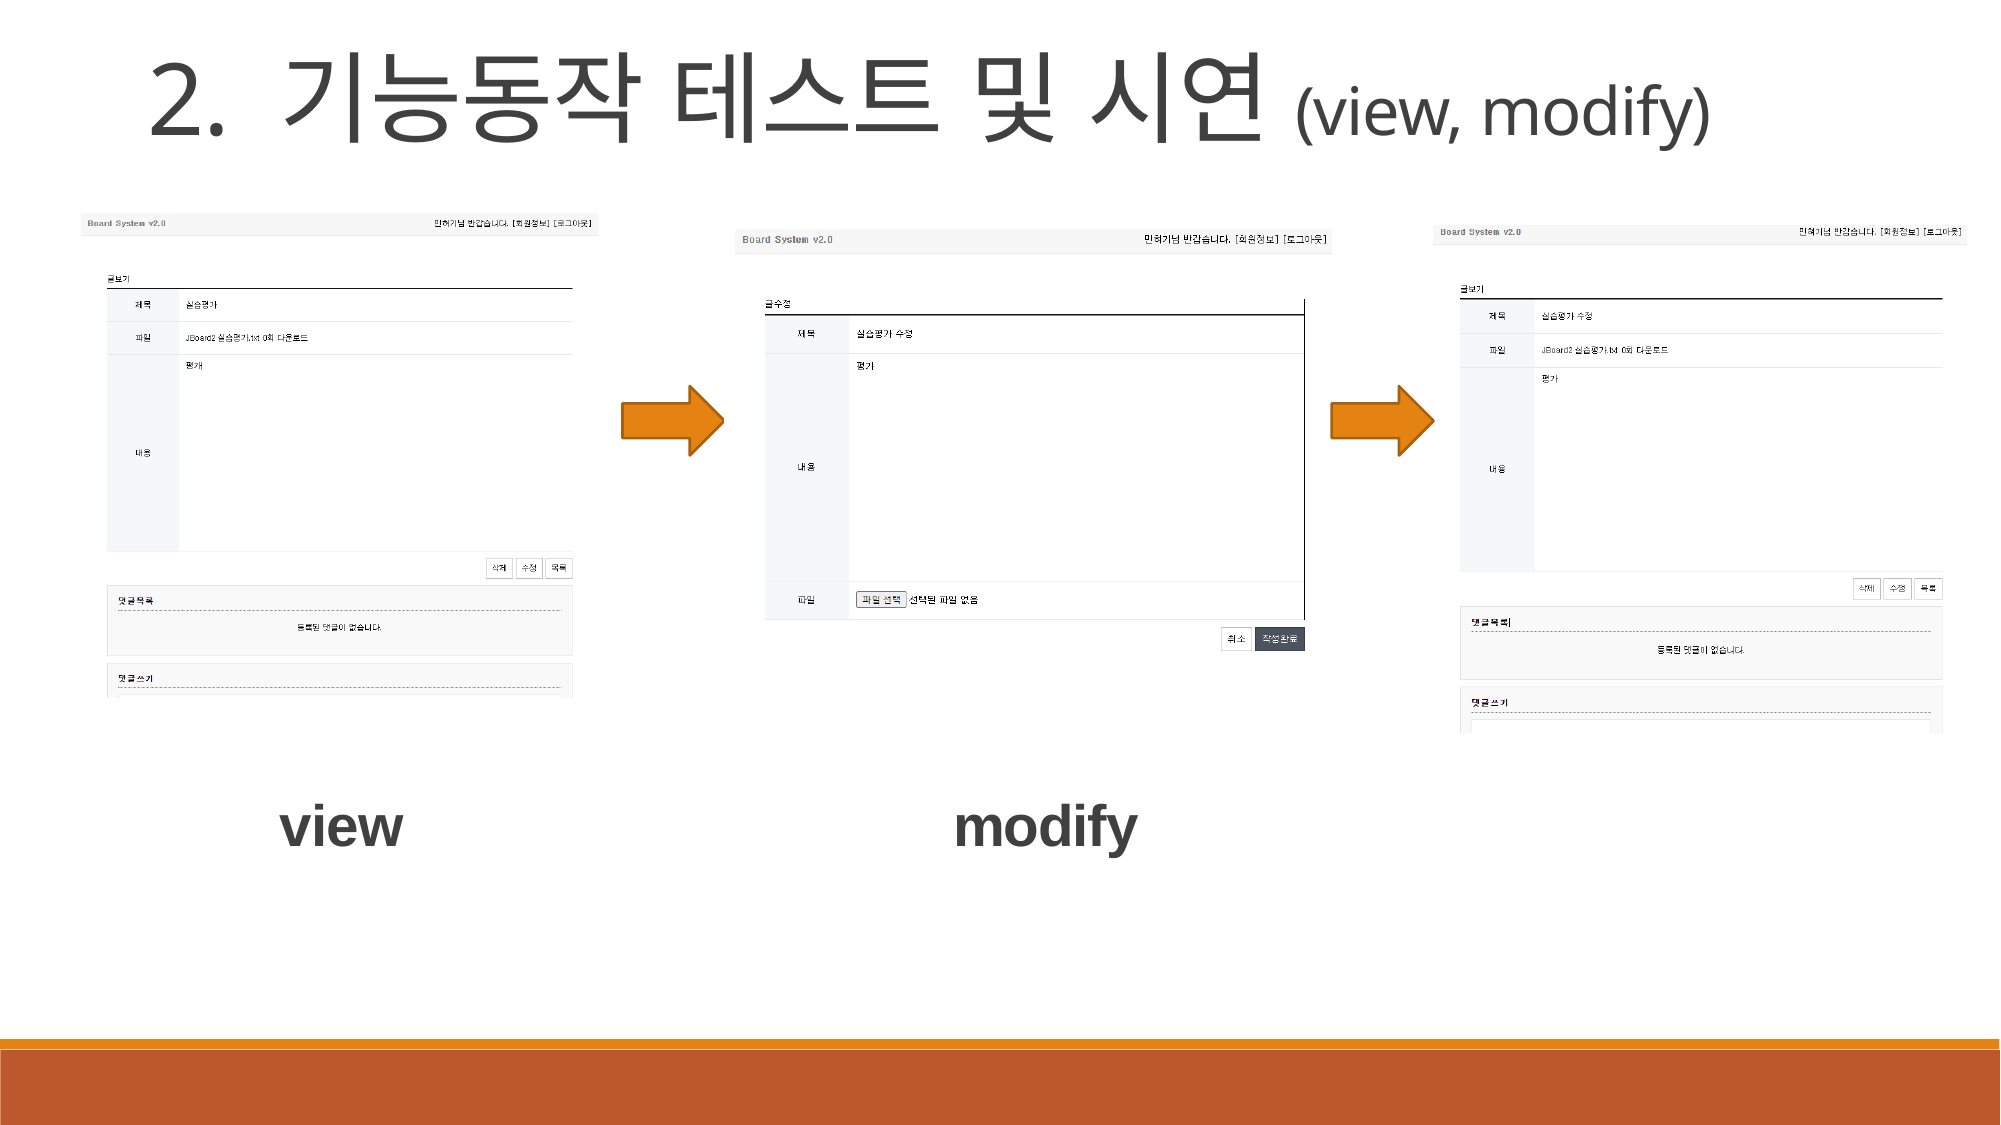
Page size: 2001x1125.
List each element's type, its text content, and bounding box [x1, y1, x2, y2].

picture [76, 213, 602, 699]
text_box modify [938, 791, 1169, 878]
text_box [621, 384, 721, 457]
text_box view [264, 791, 496, 878]
text_box [1340, 384, 1430, 457]
title 2. 기능동작 테스트 및 시연(view, modify) [132, 41, 1783, 164]
picture [1433, 225, 1967, 734]
picture [723, 228, 1333, 657]
